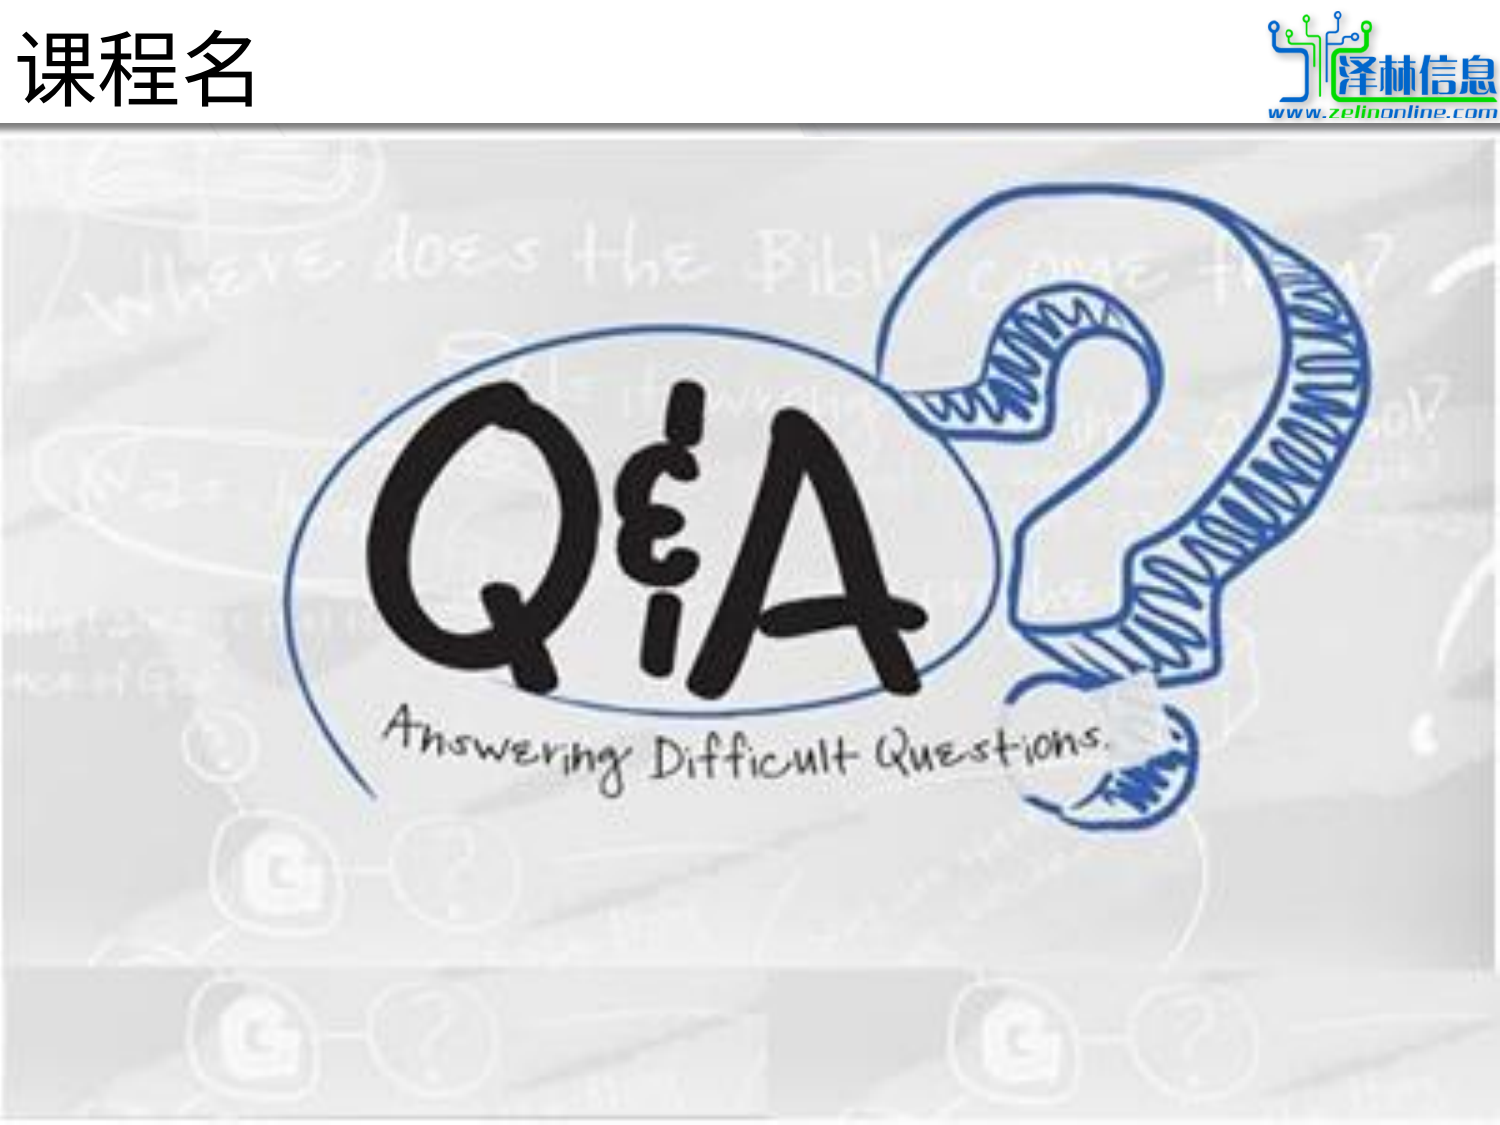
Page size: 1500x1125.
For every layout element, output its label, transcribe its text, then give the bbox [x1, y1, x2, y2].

title 课程名 [0, 9, 1350, 118]
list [0, 136, 1500, 1125]
picture [0, 123, 1500, 136]
picture [1350, 11, 1500, 118]
